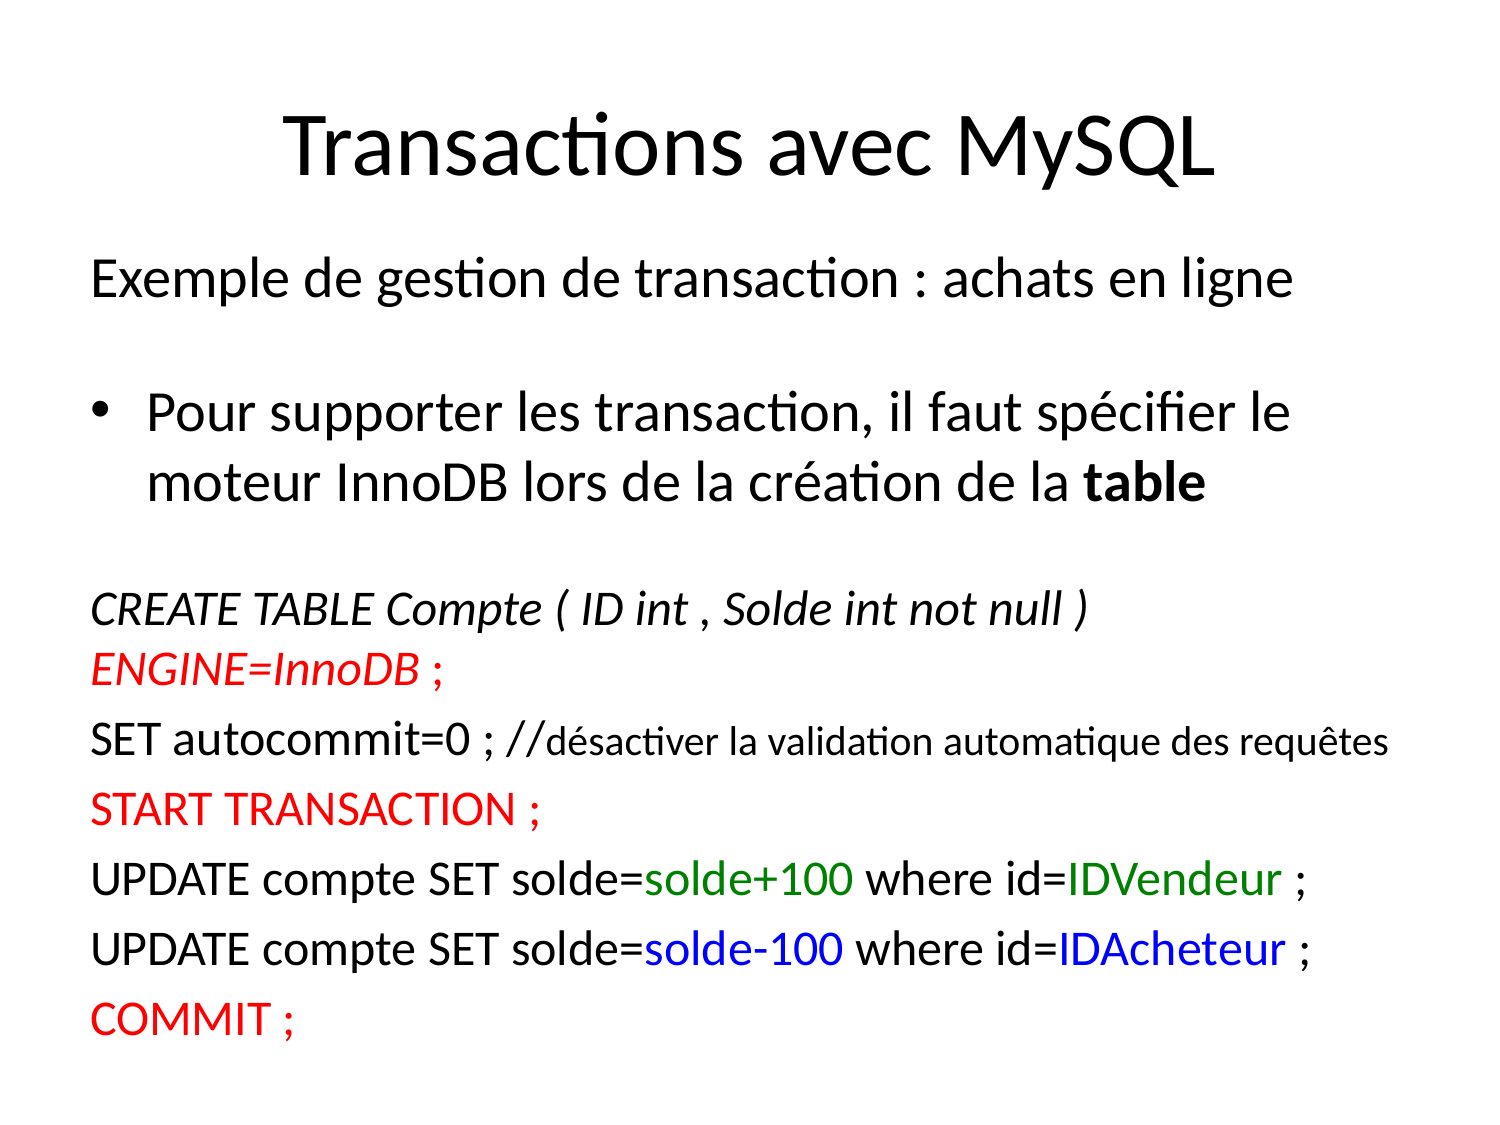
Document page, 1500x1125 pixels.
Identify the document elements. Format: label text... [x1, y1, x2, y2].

title Transactions avec MySQL [75, 45, 1425, 231]
list Exemple de gestion de transaction : achats en ligne Pour supporter les transaction, il faut spécifier le moteur InnoDB lors de la création de la table CREATE TABLE Compte ( ID int , Solde int not null ) ENGINE=InnoDB ; SET autocommit=0 ; //désactiver la validation automatique des requêtes START TRANSACTION ; UPDATE compte SET solde=solde+100 where id=IDVendeur ; UPDATE compte SET solde=solde-100 where id=IDAcheteur ; COMMIT ; [75, 231, 1425, 1094]
